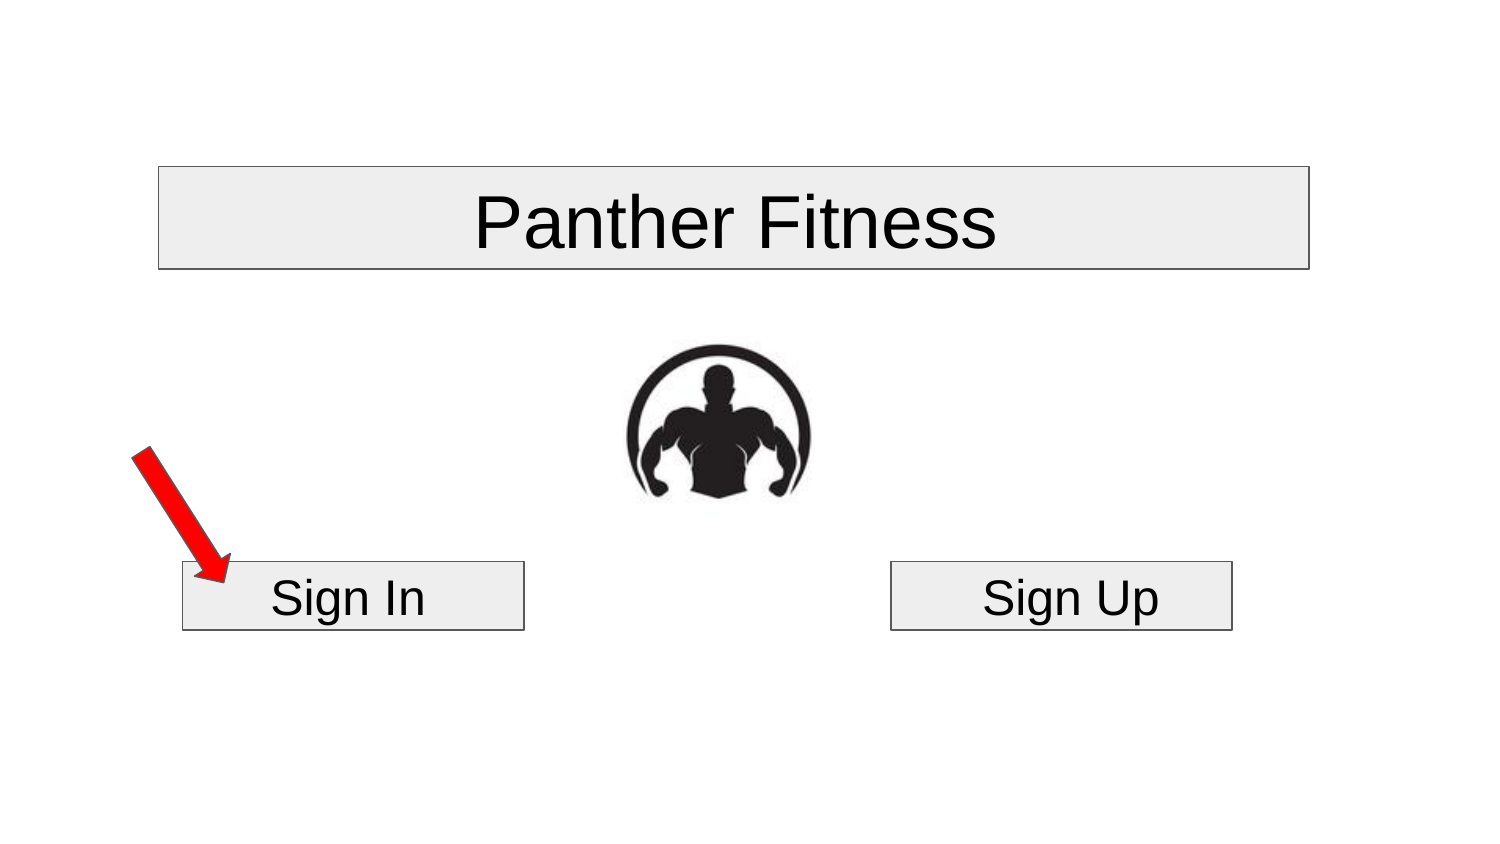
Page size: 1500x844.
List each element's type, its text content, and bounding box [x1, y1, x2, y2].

text_box [890, 561, 1233, 630]
text_box Sign Up [953, 550, 1321, 622]
picture [523, 265, 915, 579]
text_box [158, 166, 1309, 270]
text_box [131, 446, 231, 583]
text_box Sign In [241, 550, 609, 622]
text_box Panther Fitness [158, 158, 1259, 214]
text_box [182, 561, 524, 630]
